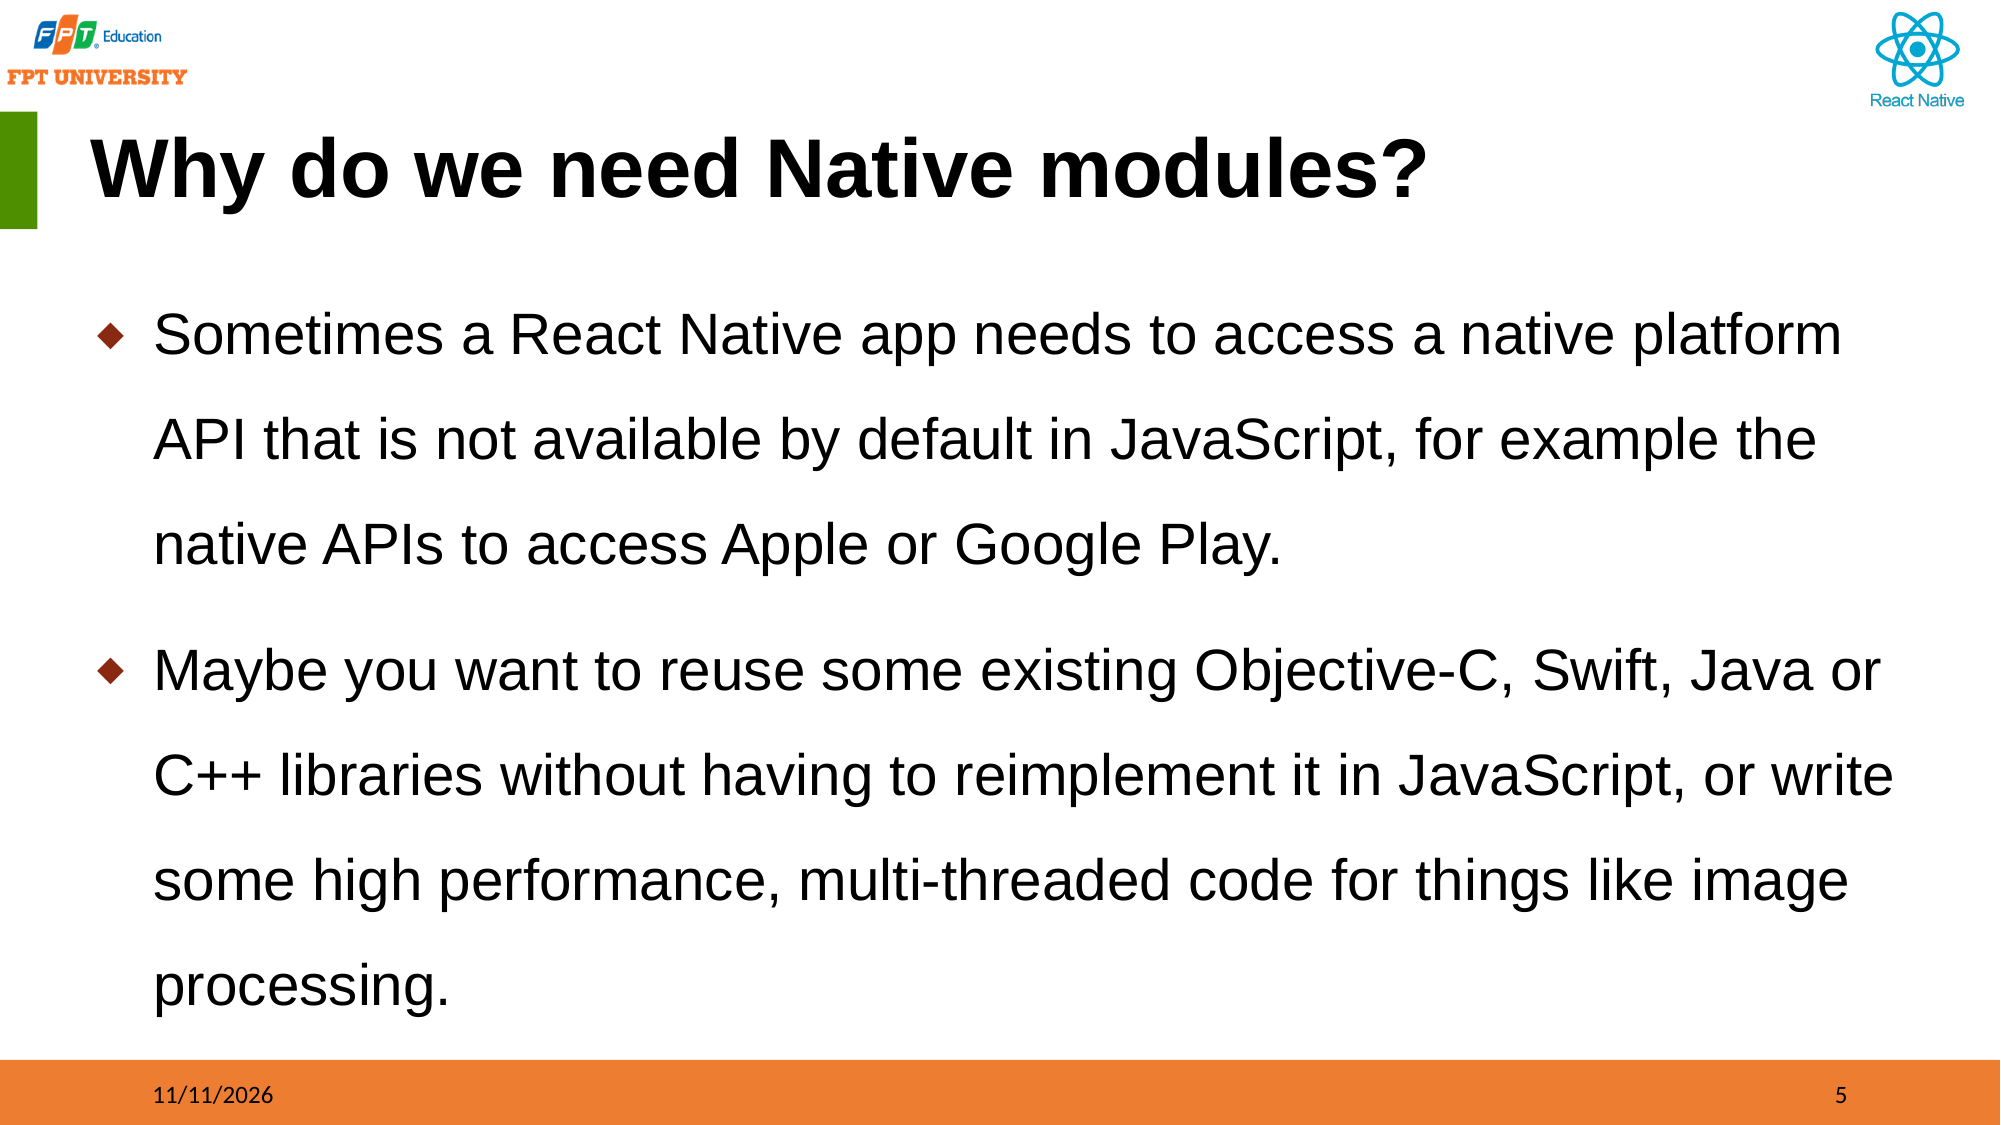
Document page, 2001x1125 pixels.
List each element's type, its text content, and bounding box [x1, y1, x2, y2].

list Sometimes a React Native app needs to access a native platform API that is not available by default in JavaScript, for example the native APIs to access Apple or Google Play. Maybe you want to reuse some existing Objective-C, Swift, Java or C++ libraries without having to reimplement it in JavaScript, or write some high performance, multi-threaded code for things like image processing. [82, 254, 1916, 1014]
picture [1839, 9, 1996, 112]
title Why do we need Native modules? [37, 111, 1978, 230]
picture [0, 0, 194, 95]
slide_number 5 [1412, 1063, 1863, 1124]
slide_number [137, 1063, 588, 1124]
